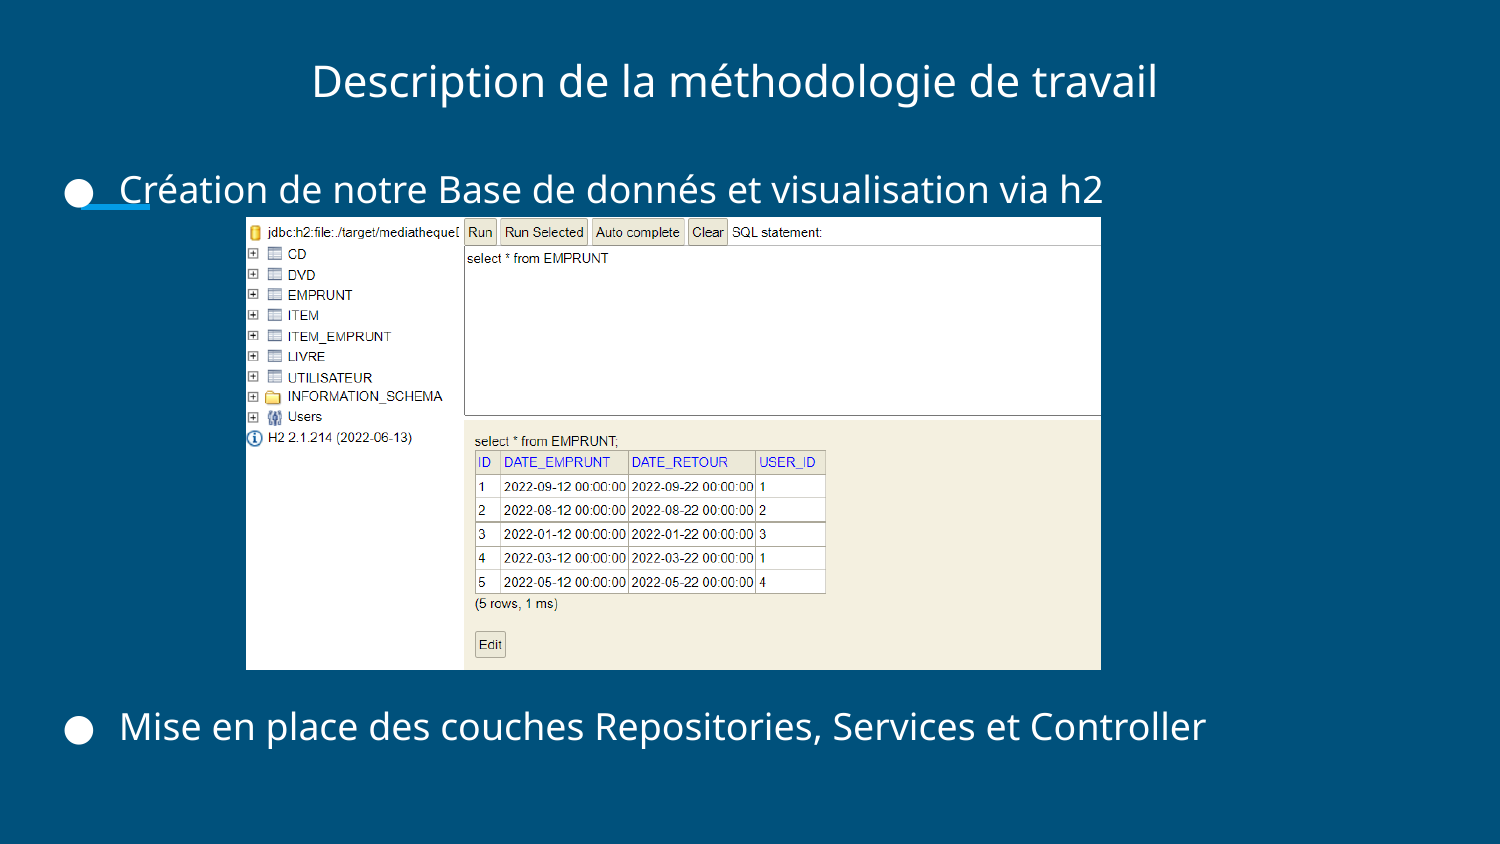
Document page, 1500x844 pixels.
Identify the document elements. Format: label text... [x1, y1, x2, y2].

title Description de la méthodologie de travail [48, 8, 1422, 122]
picture [247, 218, 1100, 669]
list Création de notre Base de donnés et visualisation via h2 Mise en place des couches Repositories, Services et Controller [28, 144, 1455, 813]
